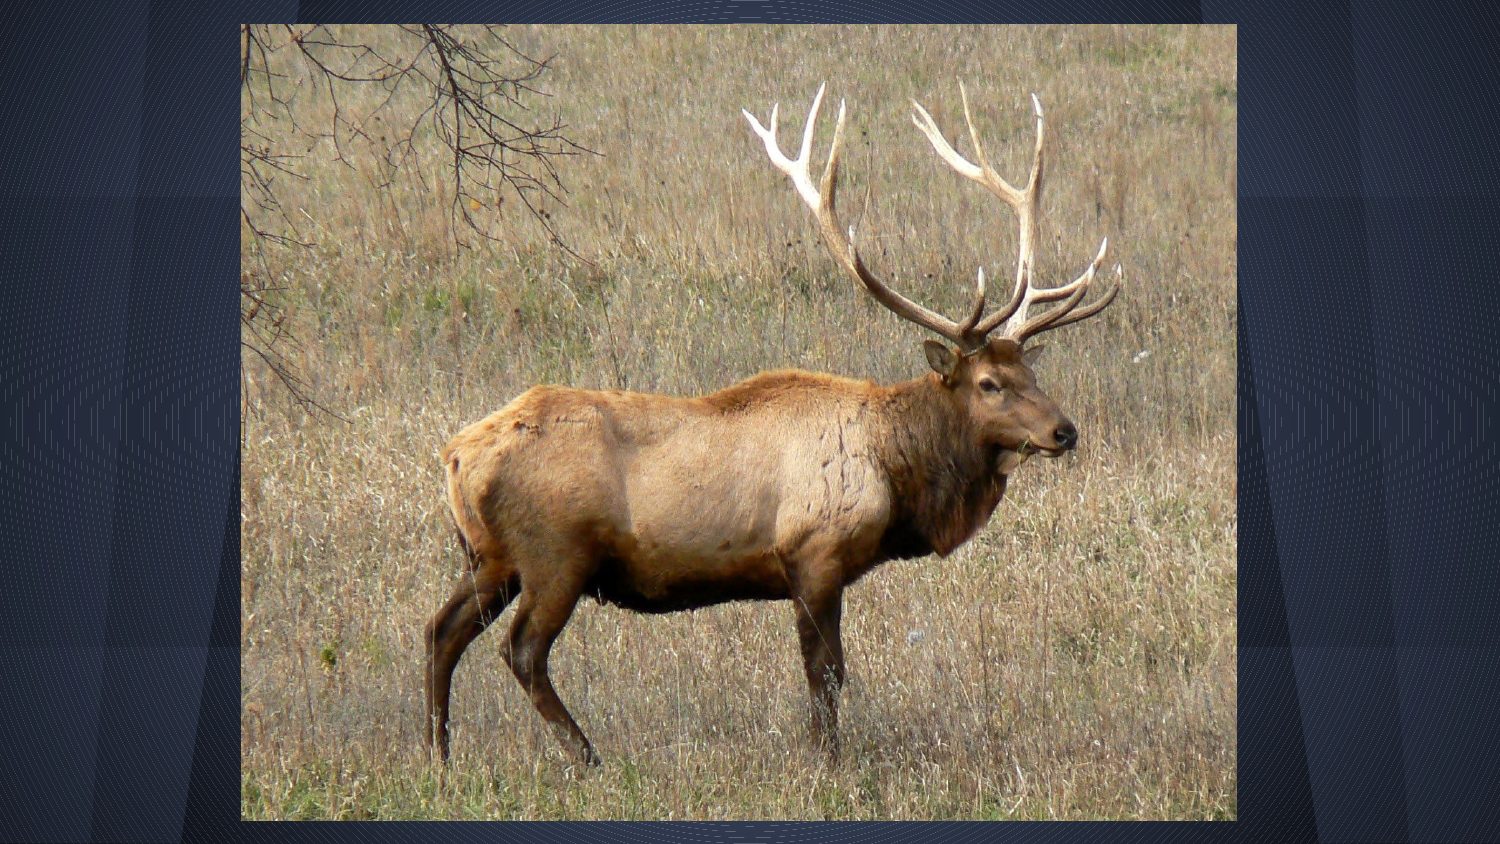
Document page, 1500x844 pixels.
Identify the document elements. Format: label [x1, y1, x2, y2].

picture [241, 24, 1237, 821]
